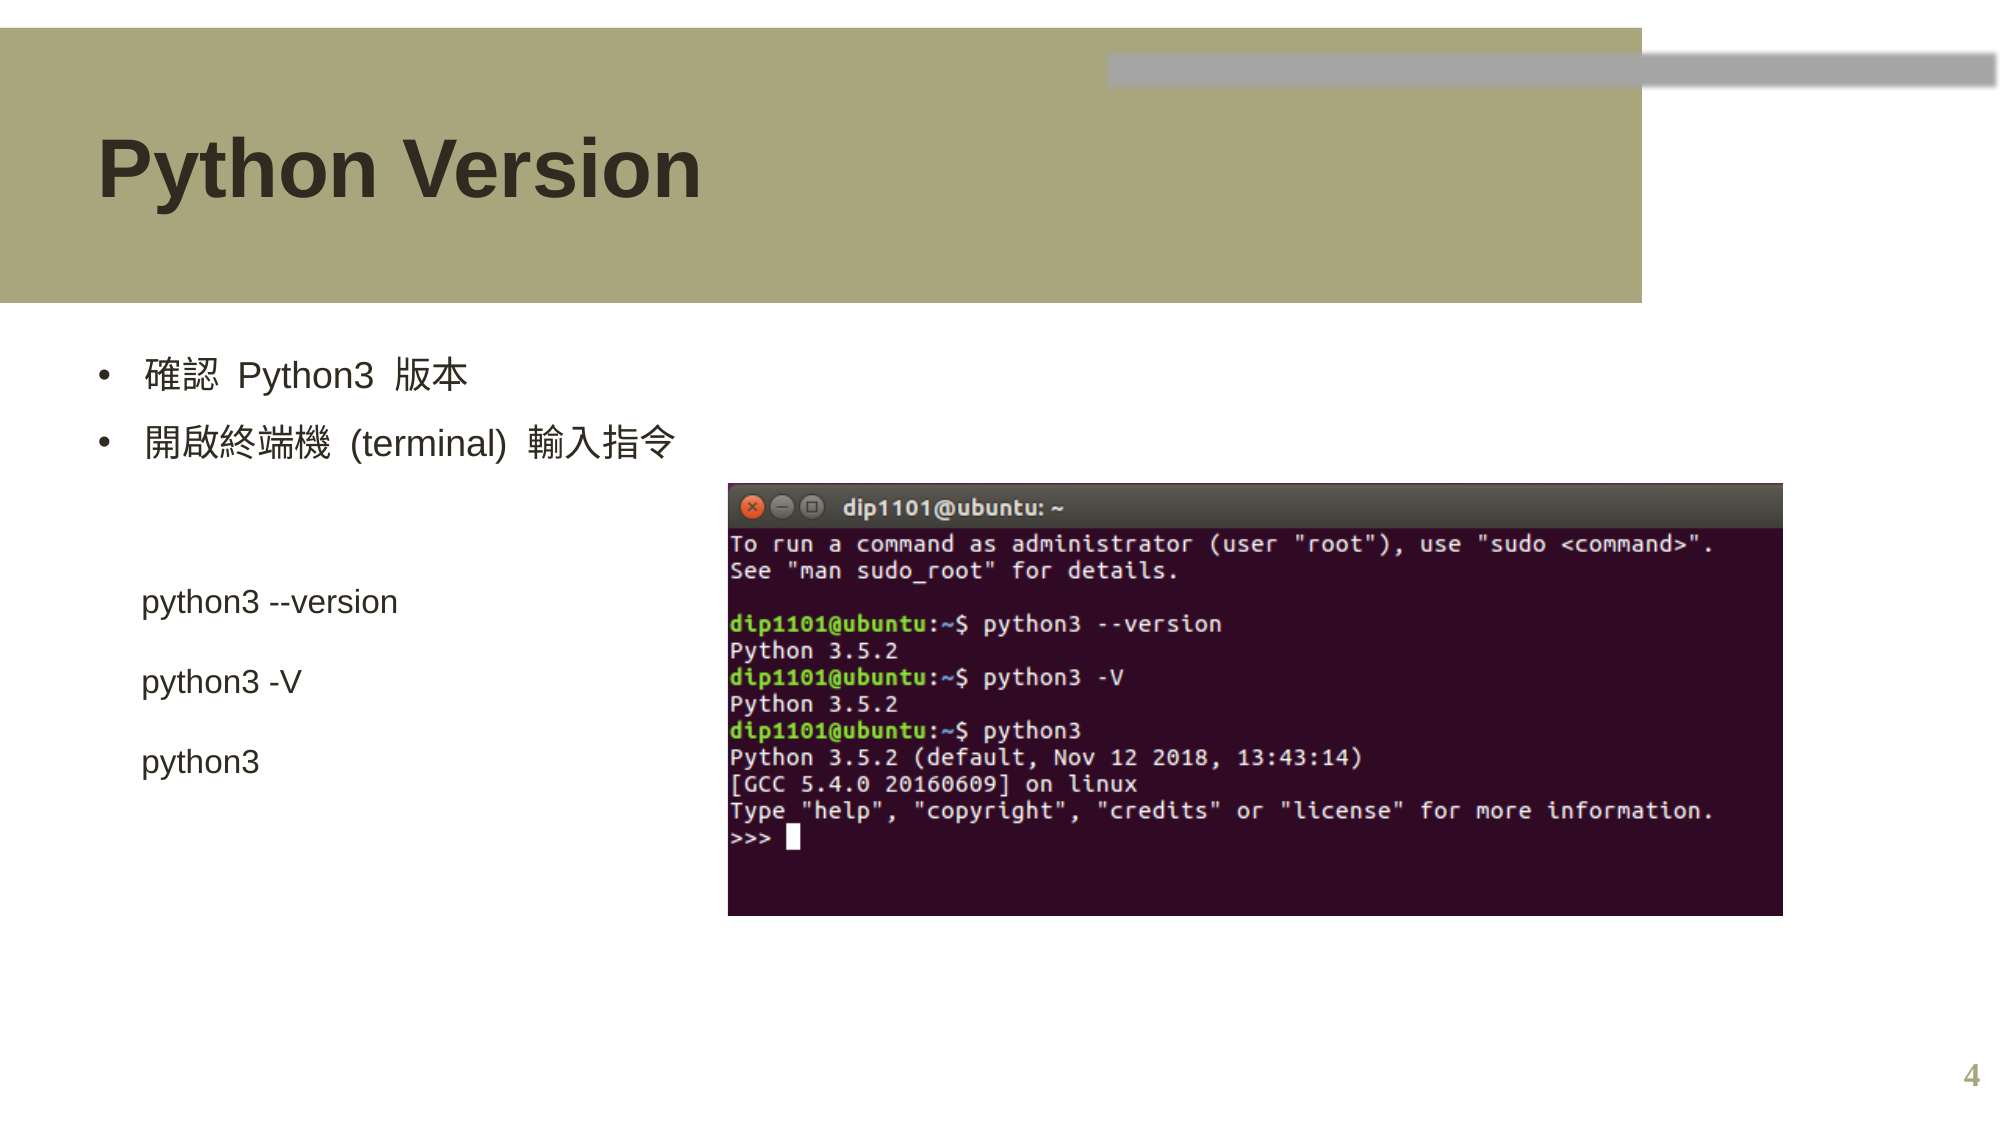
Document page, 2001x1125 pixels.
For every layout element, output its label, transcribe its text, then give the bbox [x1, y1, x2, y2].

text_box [0, 27, 2000, 303]
text_box python3 --version python3 -V python3 [126, 533, 685, 788]
picture [727, 483, 1784, 916]
text_box 確認 Python3 版本 開啟終端機 (terminal) 輸入指令 [83, 321, 728, 472]
slide_number 4 [1744, 1042, 1996, 1103]
